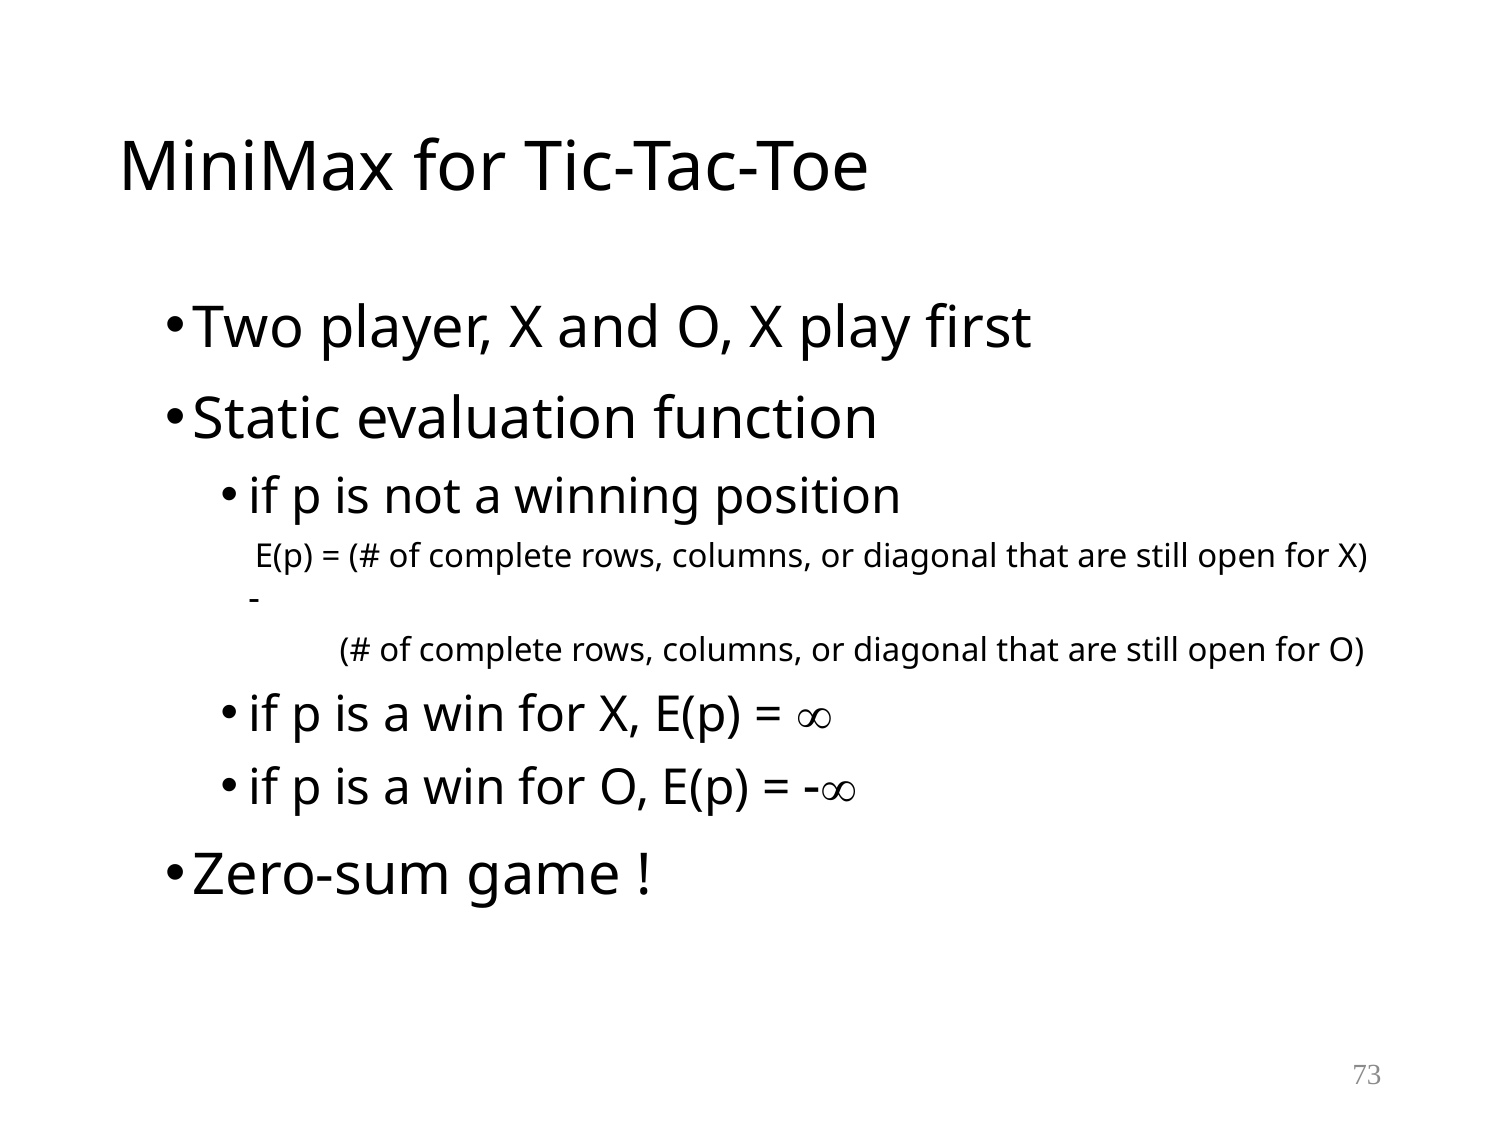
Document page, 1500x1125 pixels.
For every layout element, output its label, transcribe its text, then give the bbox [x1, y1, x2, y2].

title MiniMax for Tic-Tac-Toe [103, 59, 1397, 278]
list Two player, X and O, X play first Static evaluation function if p is not a winning position E(p) = (# of complete rows, columns, or diagonal that are still open for X)  (# of complete rows, columns, or diagonal that are still open for O) if p is a win for X, E(p) =  if p is a win for O, E(p) =  Zero-sum game ! [150, 275, 1388, 963]
slide_number 73 [1059, 1042, 1397, 1103]
